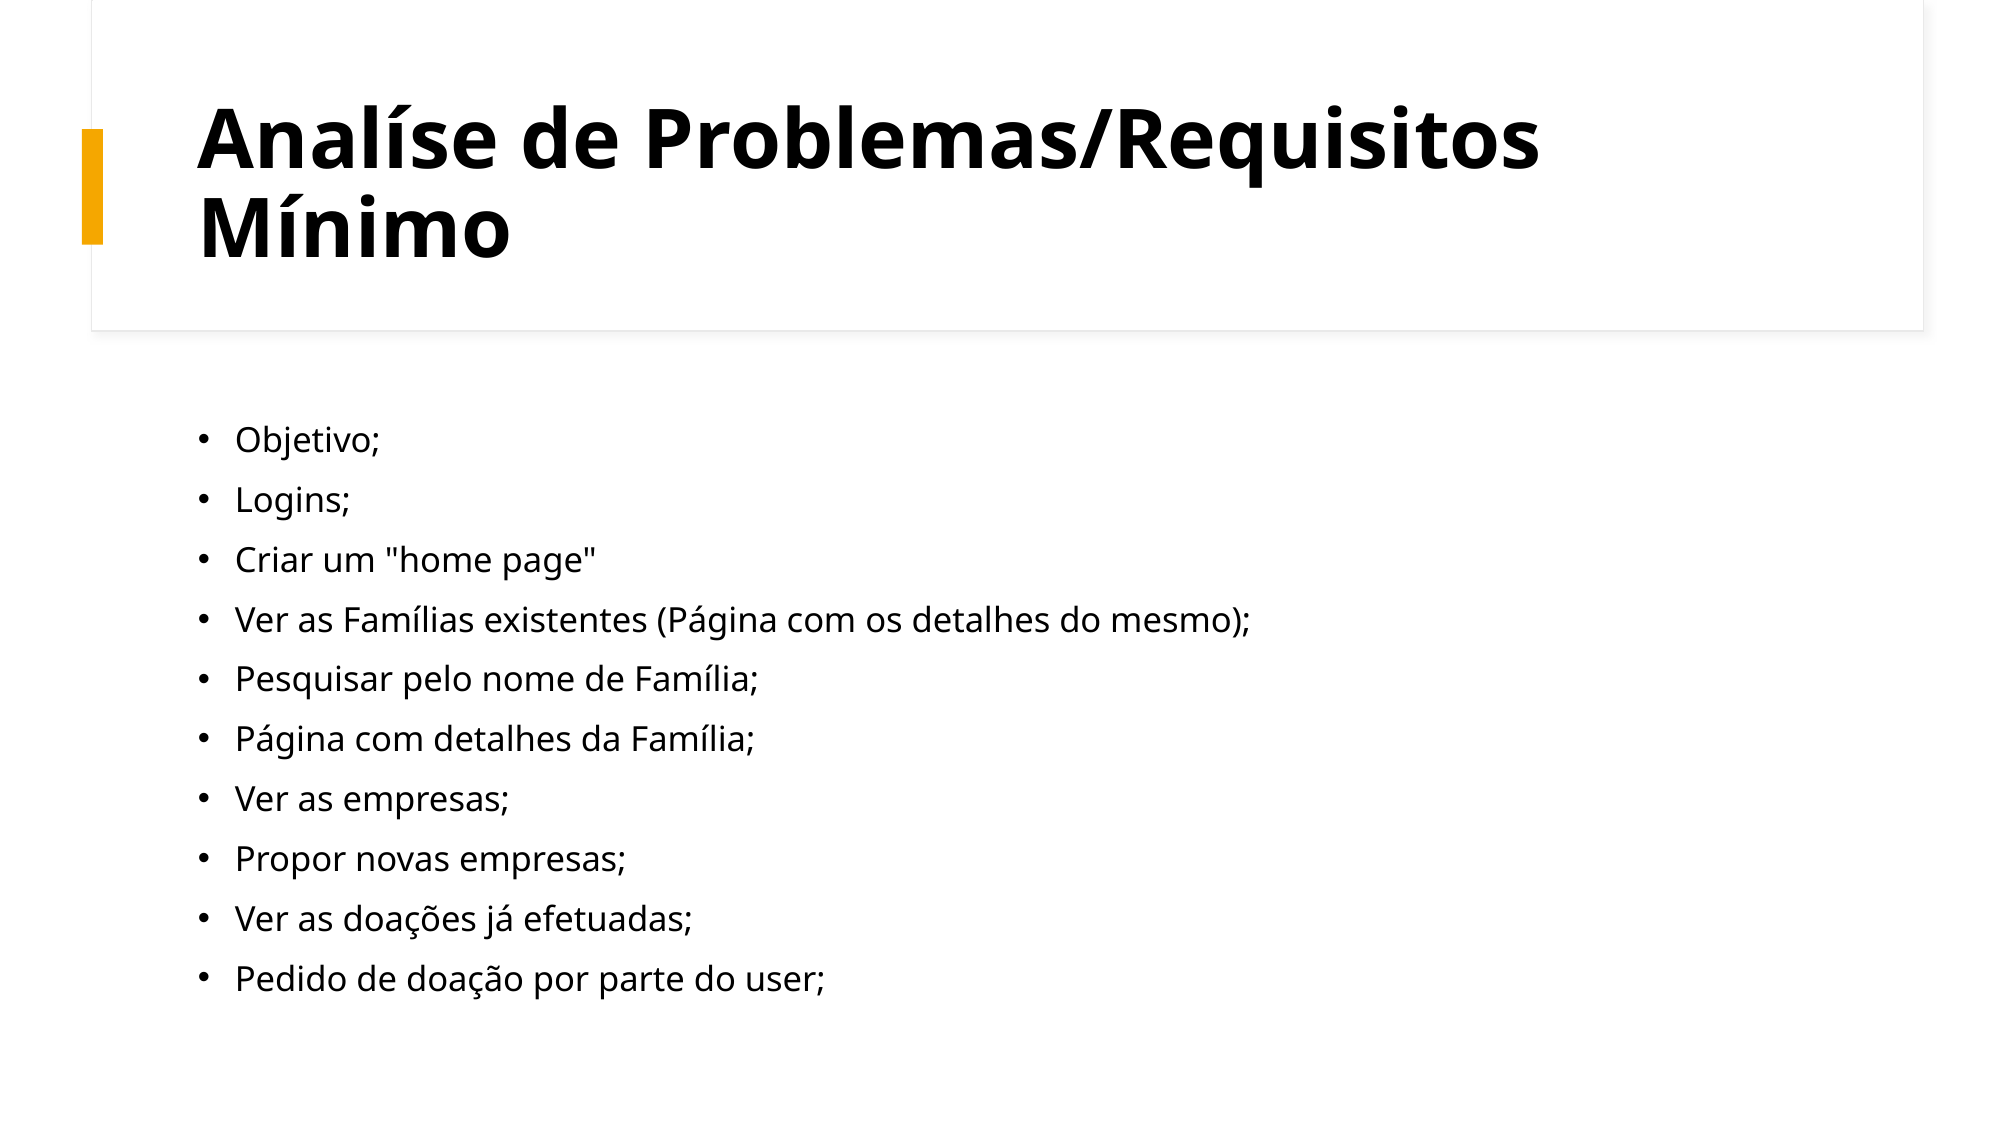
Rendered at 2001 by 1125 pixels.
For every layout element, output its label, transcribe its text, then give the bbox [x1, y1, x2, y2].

title Analíse de Problemas/Requisitos Mínimo [183, 90, 1851, 284]
list Objetivo; Logins; Criar um "home page" Ver as Famílias existentes (Página com os detalhes do mesmo); Pesquisar pelo nome de Família; Página com detalhes da Família; Ver as empresas; Propor novas empresas; Ver as doações já efetuadas; Pedido de doação por parte do user; [183, 406, 1851, 1013]
